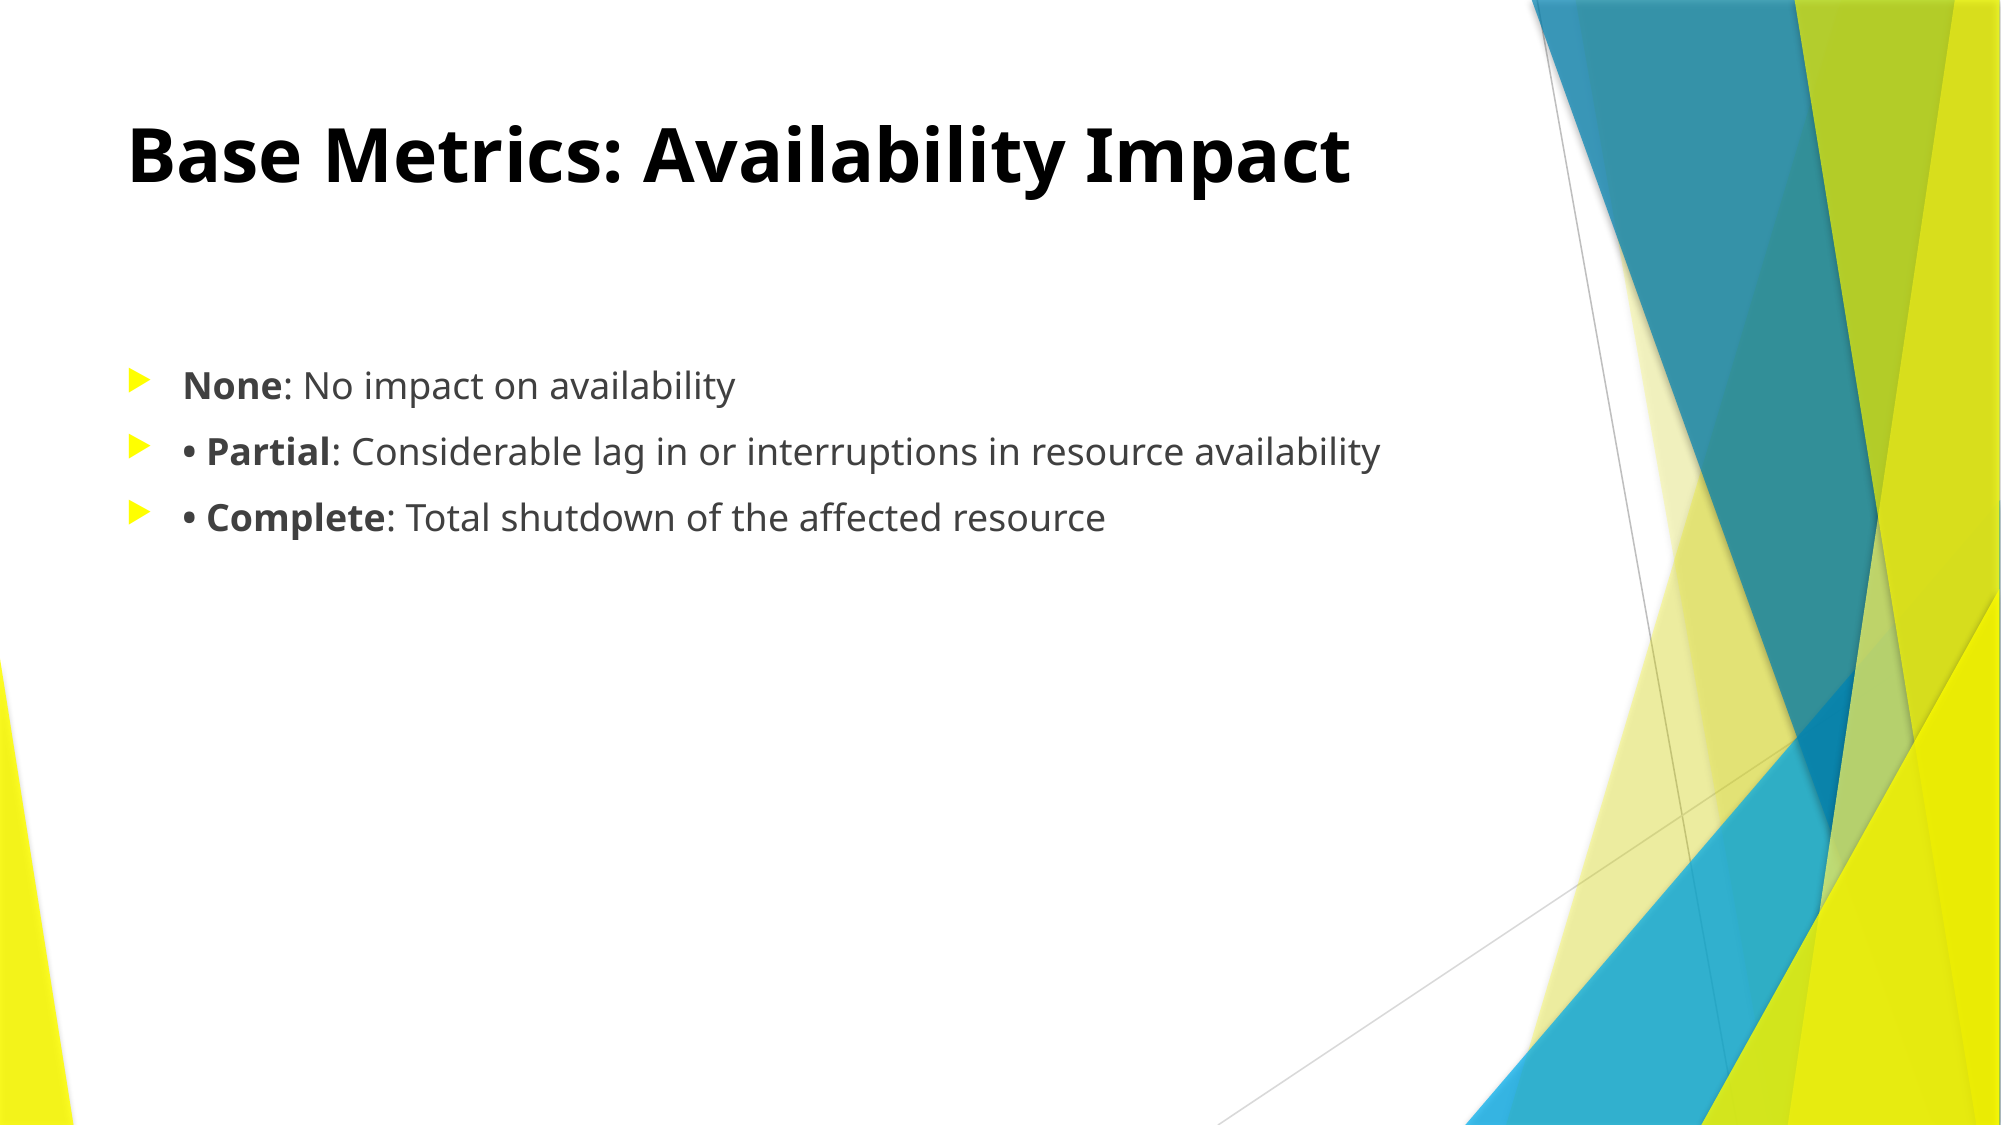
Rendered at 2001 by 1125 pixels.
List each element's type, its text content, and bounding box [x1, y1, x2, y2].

list None: No impact on availability • Partial: Considerable lag in or interruptions in resource availability • Complete: Total shutdown of the affected resource [111, 354, 1490, 992]
title Base Metrics: Availability Impact [111, 99, 1522, 317]
